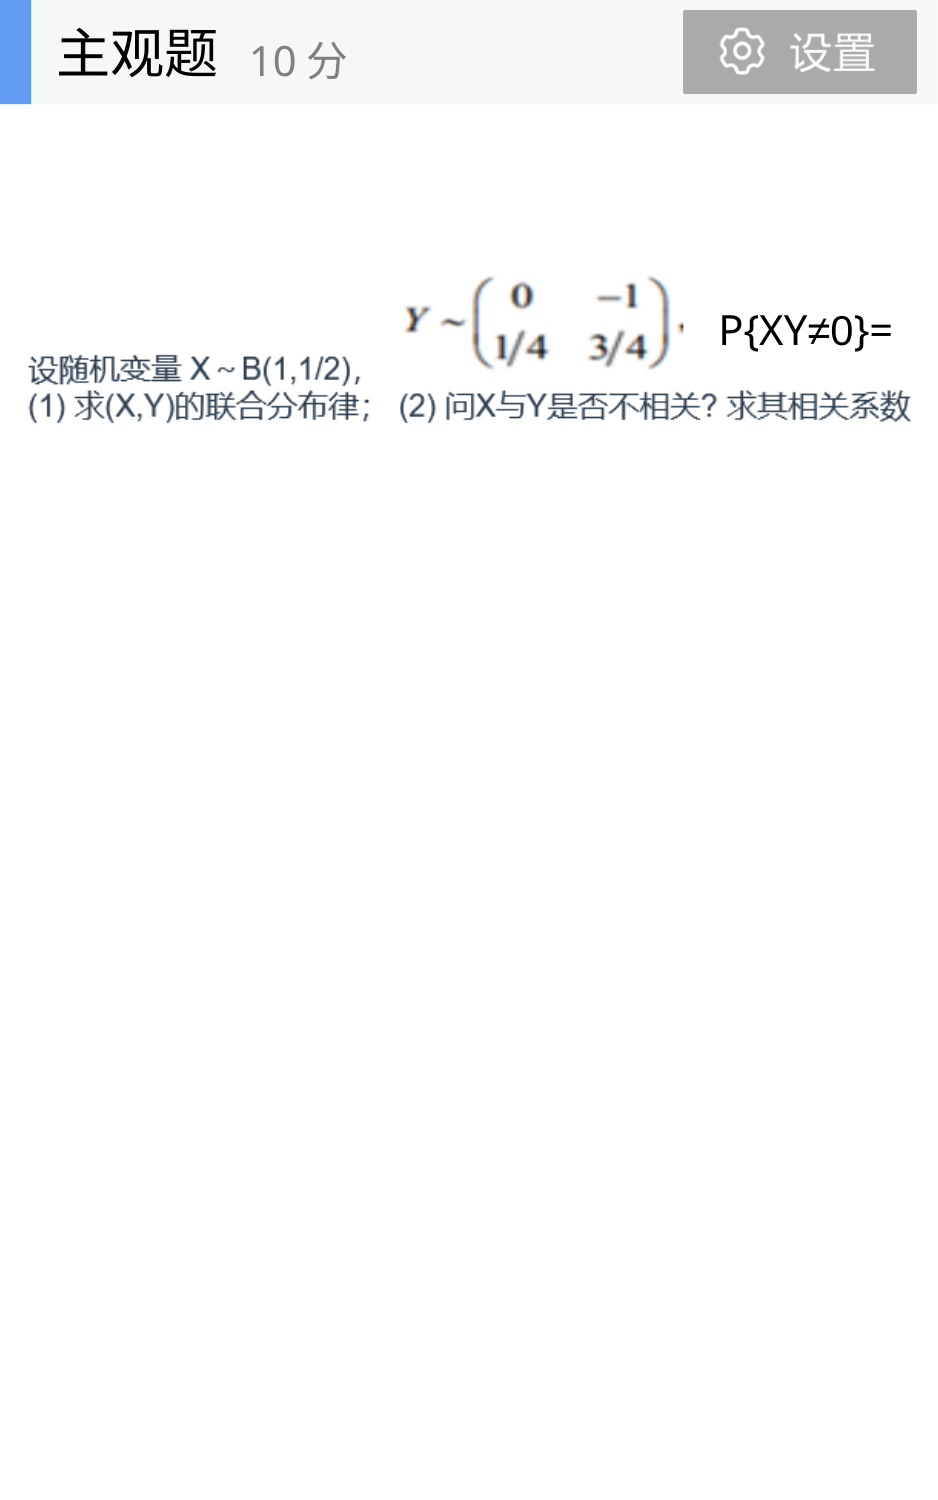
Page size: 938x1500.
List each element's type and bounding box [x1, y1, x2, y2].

picture [15, 249, 922, 454]
picture [683, 10, 917, 94]
text_box [0, 0, 938, 105]
